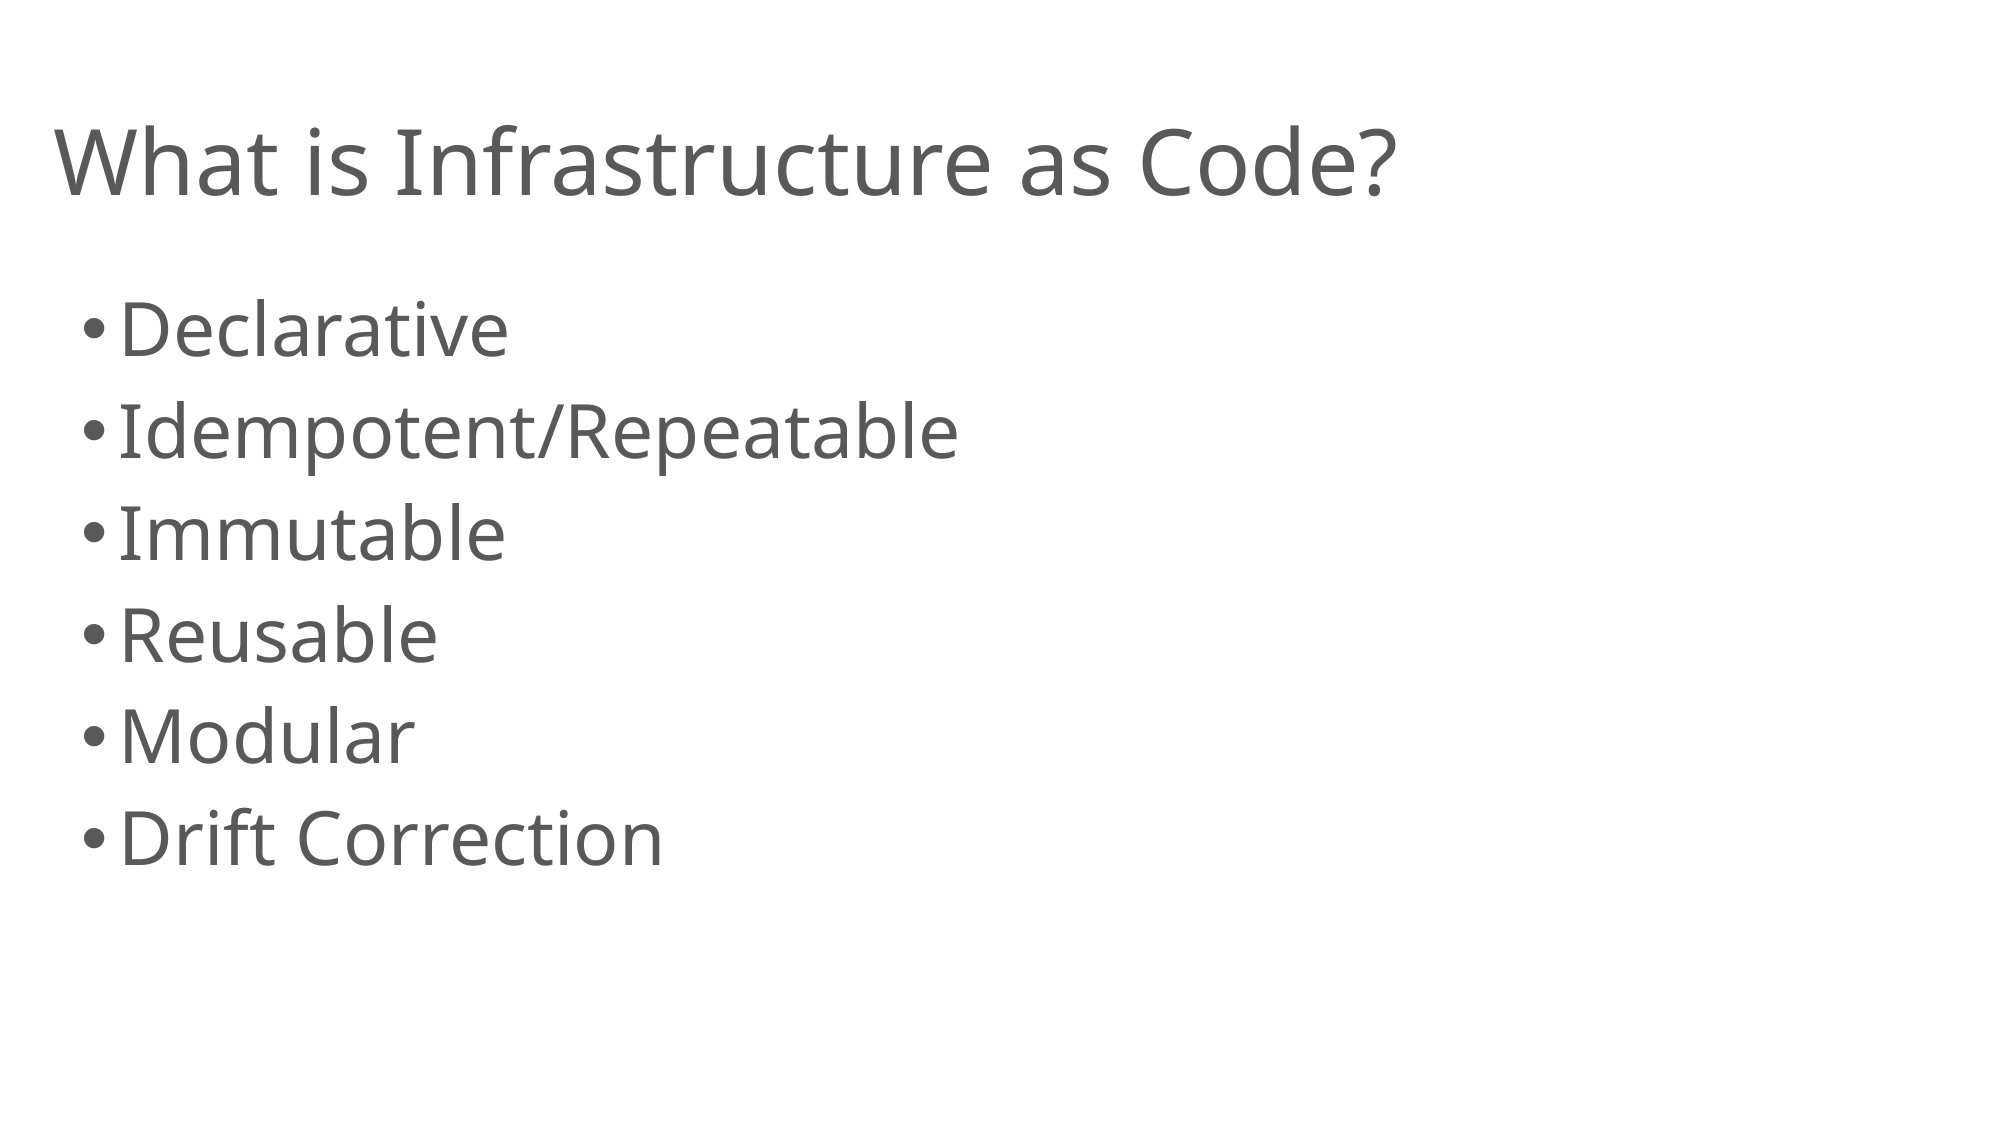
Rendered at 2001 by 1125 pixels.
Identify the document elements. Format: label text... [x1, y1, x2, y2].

title What is Infrastructure as Code? [38, 56, 1764, 275]
list Declarative Idempotent/Repeatable Immutable Reusable Modular Drift Correction [66, 284, 1874, 1017]
